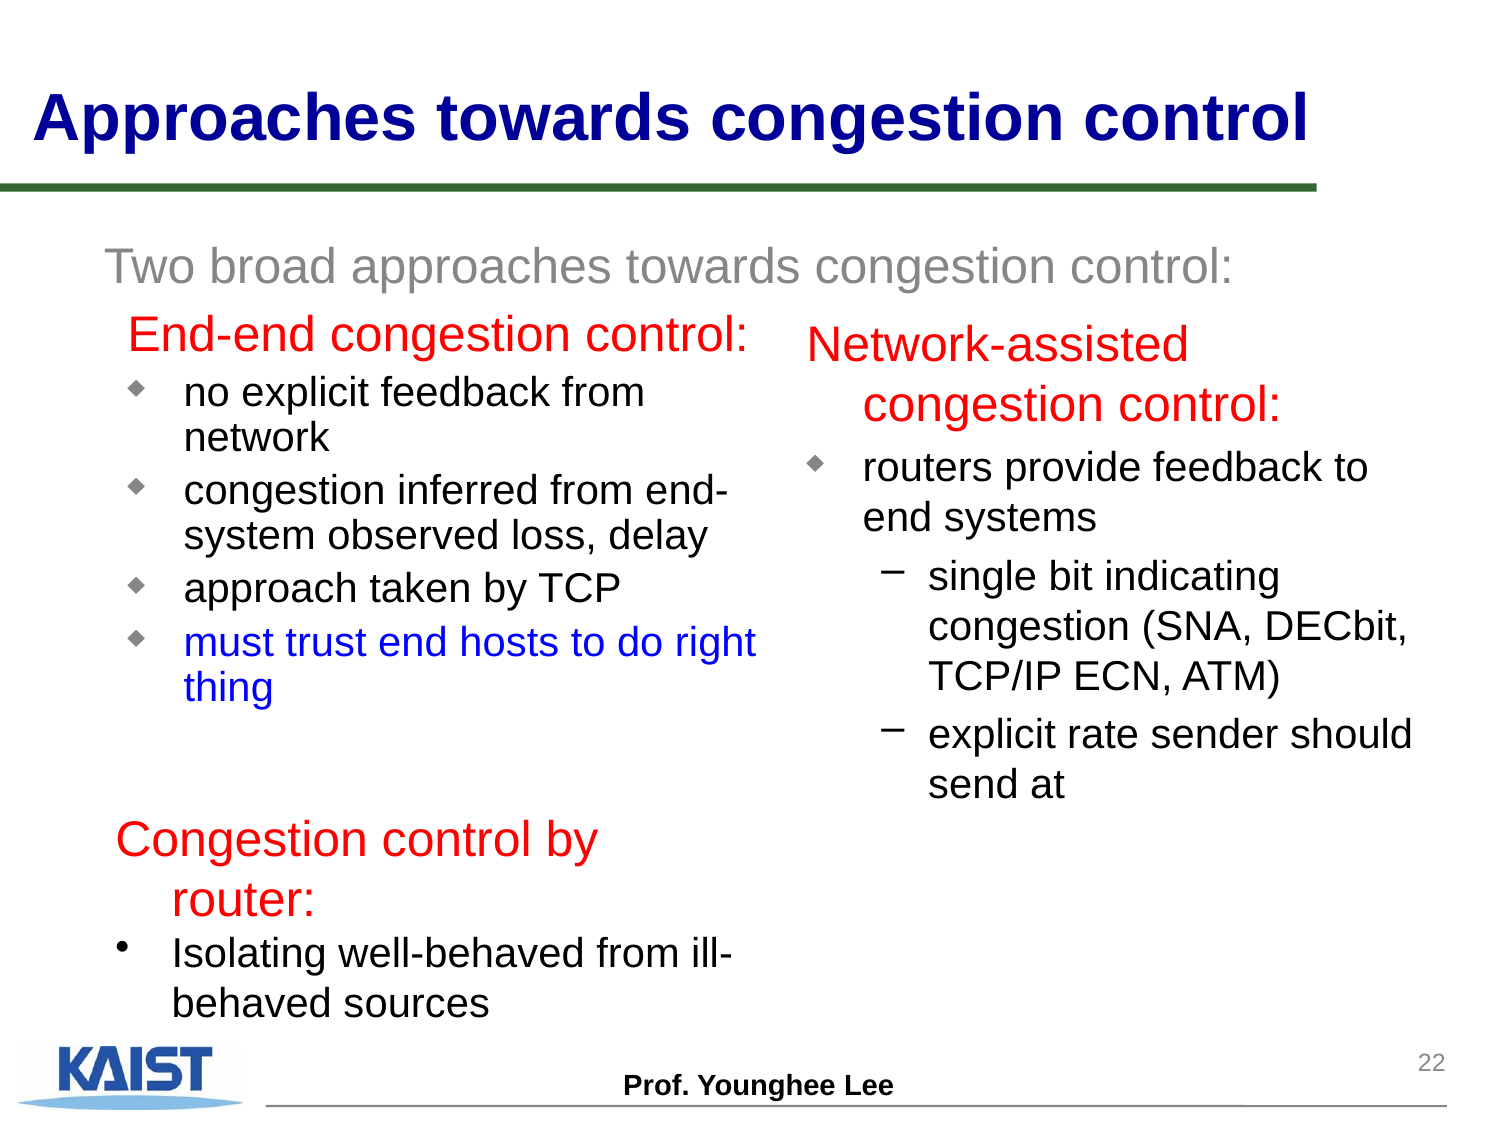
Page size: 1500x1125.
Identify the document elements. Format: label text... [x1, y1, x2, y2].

list Network-assisted congestion control: routers provide feedback to end systems single bit indicating congestion (SNA, DECbit, TCP/IP ECN, ATM) explicit rate sender should send at [791, 304, 1447, 835]
list End-end congestion control: no explicit feedback from network congestion inferred from end-system observed loss, delay approach taken by TCP must trust end hosts to do right thing [112, 318, 784, 710]
text_box Congestion control by router: Isolating well-behaved from ill-behaved sources [100, 798, 768, 1029]
slide_number 22 [1148, 1023, 1461, 1099]
title Approaches towards congestion control [17, 54, 1489, 161]
picture [17, 1046, 243, 1110]
text_box Two broad approaches towards congestion control: [88, 226, 1316, 318]
